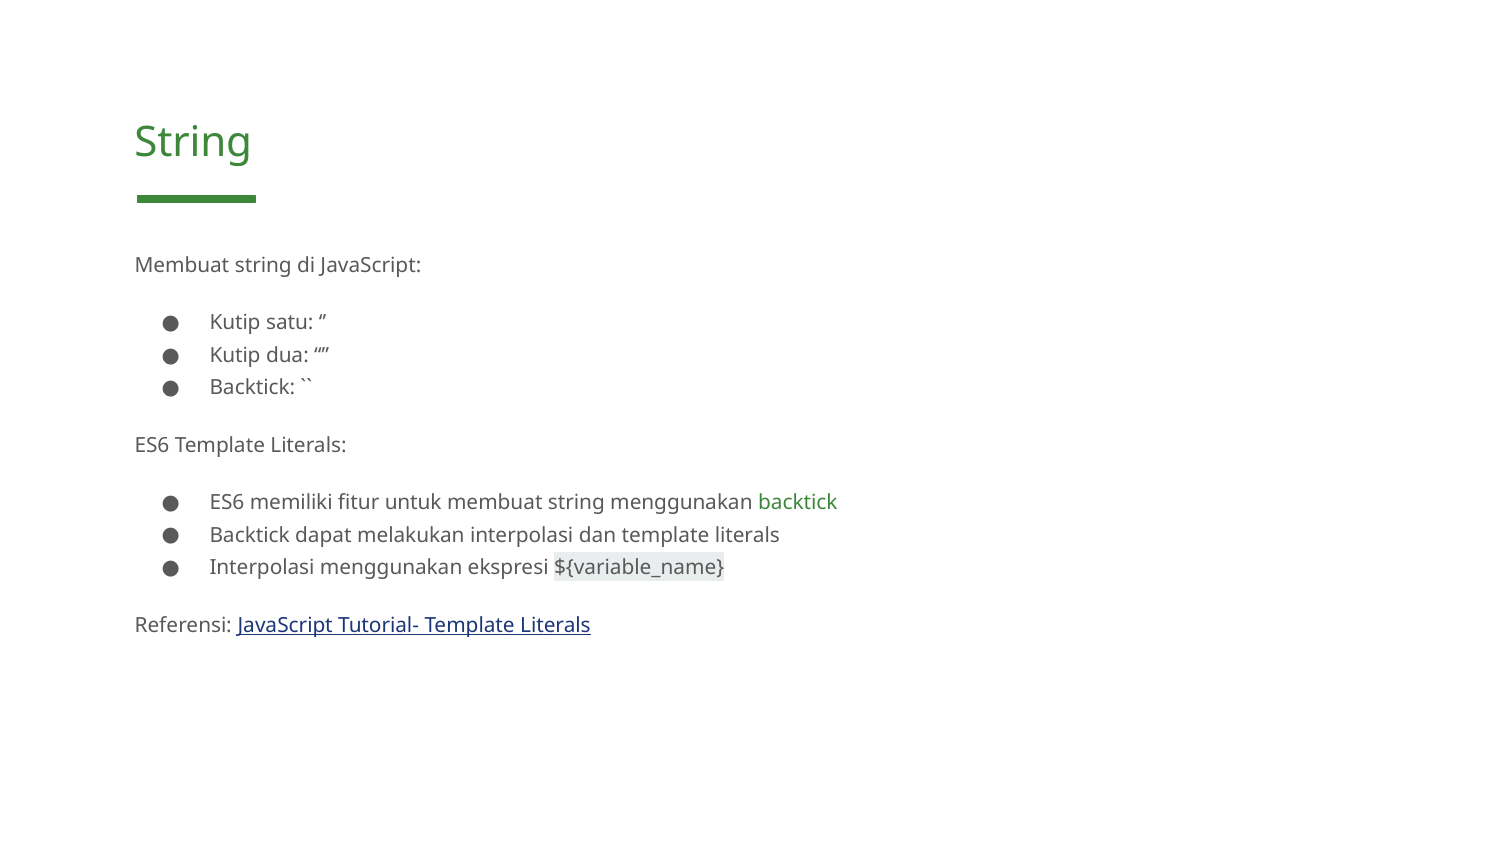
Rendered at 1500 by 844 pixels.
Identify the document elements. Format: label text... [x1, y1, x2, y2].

title String [119, 97, 1381, 185]
text_box [137, 196, 256, 202]
list Membuat string di JavaScript: Kutip satu: ‘’ Kutip dua: “” Backtick: `` ES6 Template Literals: ES6 memiliki fitur untuk membuat string menggunakan backtick Backtick dapat melakukan interpolasi dan template literals Interpolasi menggunakan ekspresi ${variable_name} Referensi: JavaScript Tutorial- Template Literals [119, 230, 1381, 712]
